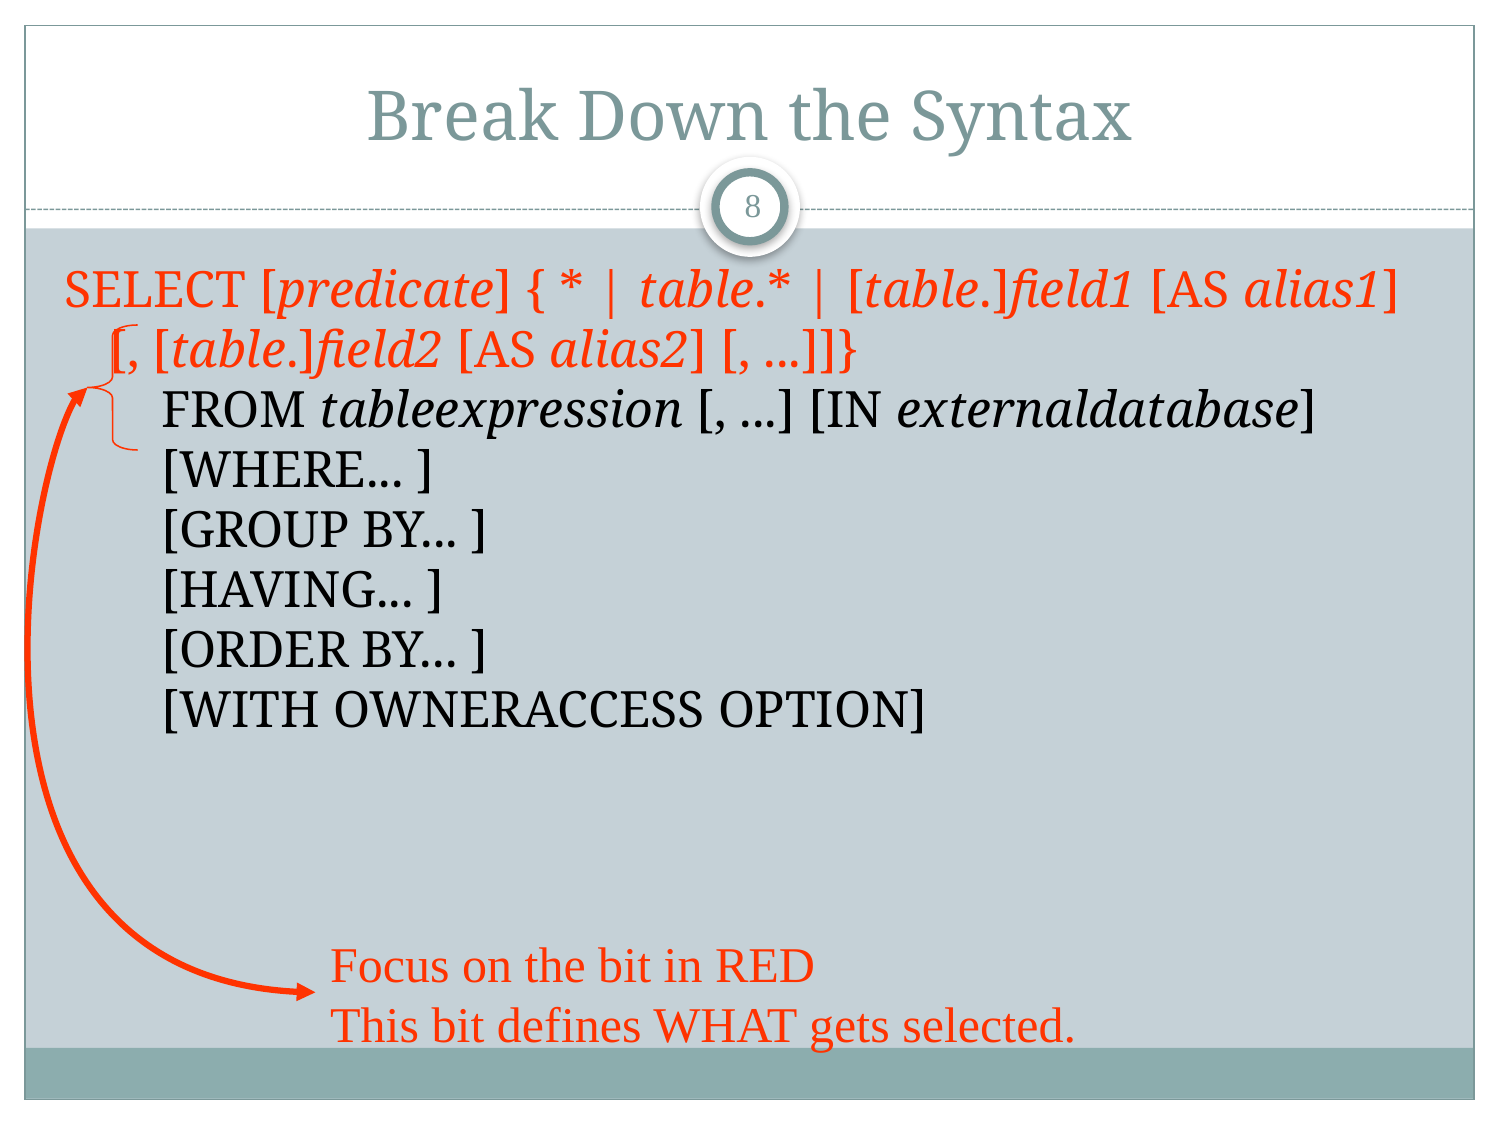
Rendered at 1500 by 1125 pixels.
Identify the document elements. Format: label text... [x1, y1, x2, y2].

slide_number 8 [715, 168, 791, 241]
text_box [105, 324, 138, 384]
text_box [87, 387, 313, 993]
text_box Focus on the bit in RED This bit defines WHAT gets selected. [315, 924, 1105, 1060]
title Break Down the Syntax [49, 37, 1450, 162]
list SELECT [predicate] { * | table.* | [table.]field1 [AS alias1] [, [table.]field2 [AS alias2] [, ...]]} FROM tableexpression [, ...] [IN externaldatabase] [WHERE... ] [GROUP BY... ] [HAVING... ] [ORDER BY... ] [WITH OWNERACCESS OPTION] [49, 249, 1450, 1005]
